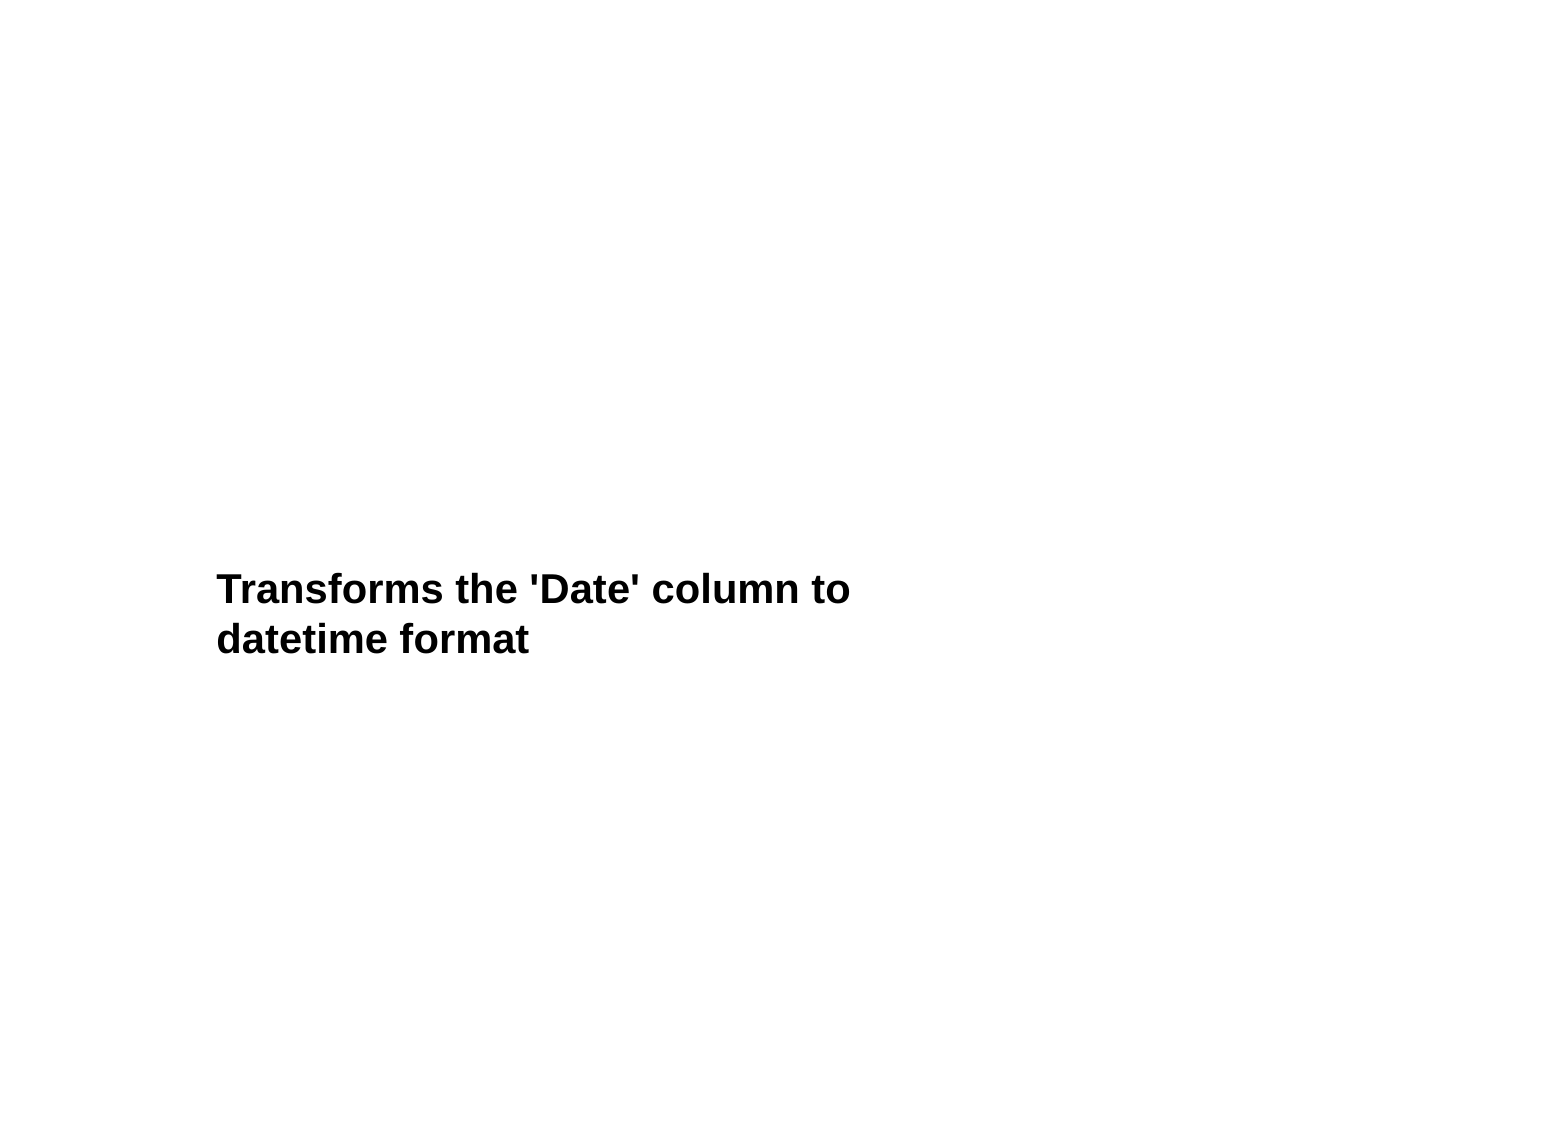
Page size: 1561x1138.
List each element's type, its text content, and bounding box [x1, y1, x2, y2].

title Transforms the 'Date' column to datetime format [214, 559, 1014, 614]
